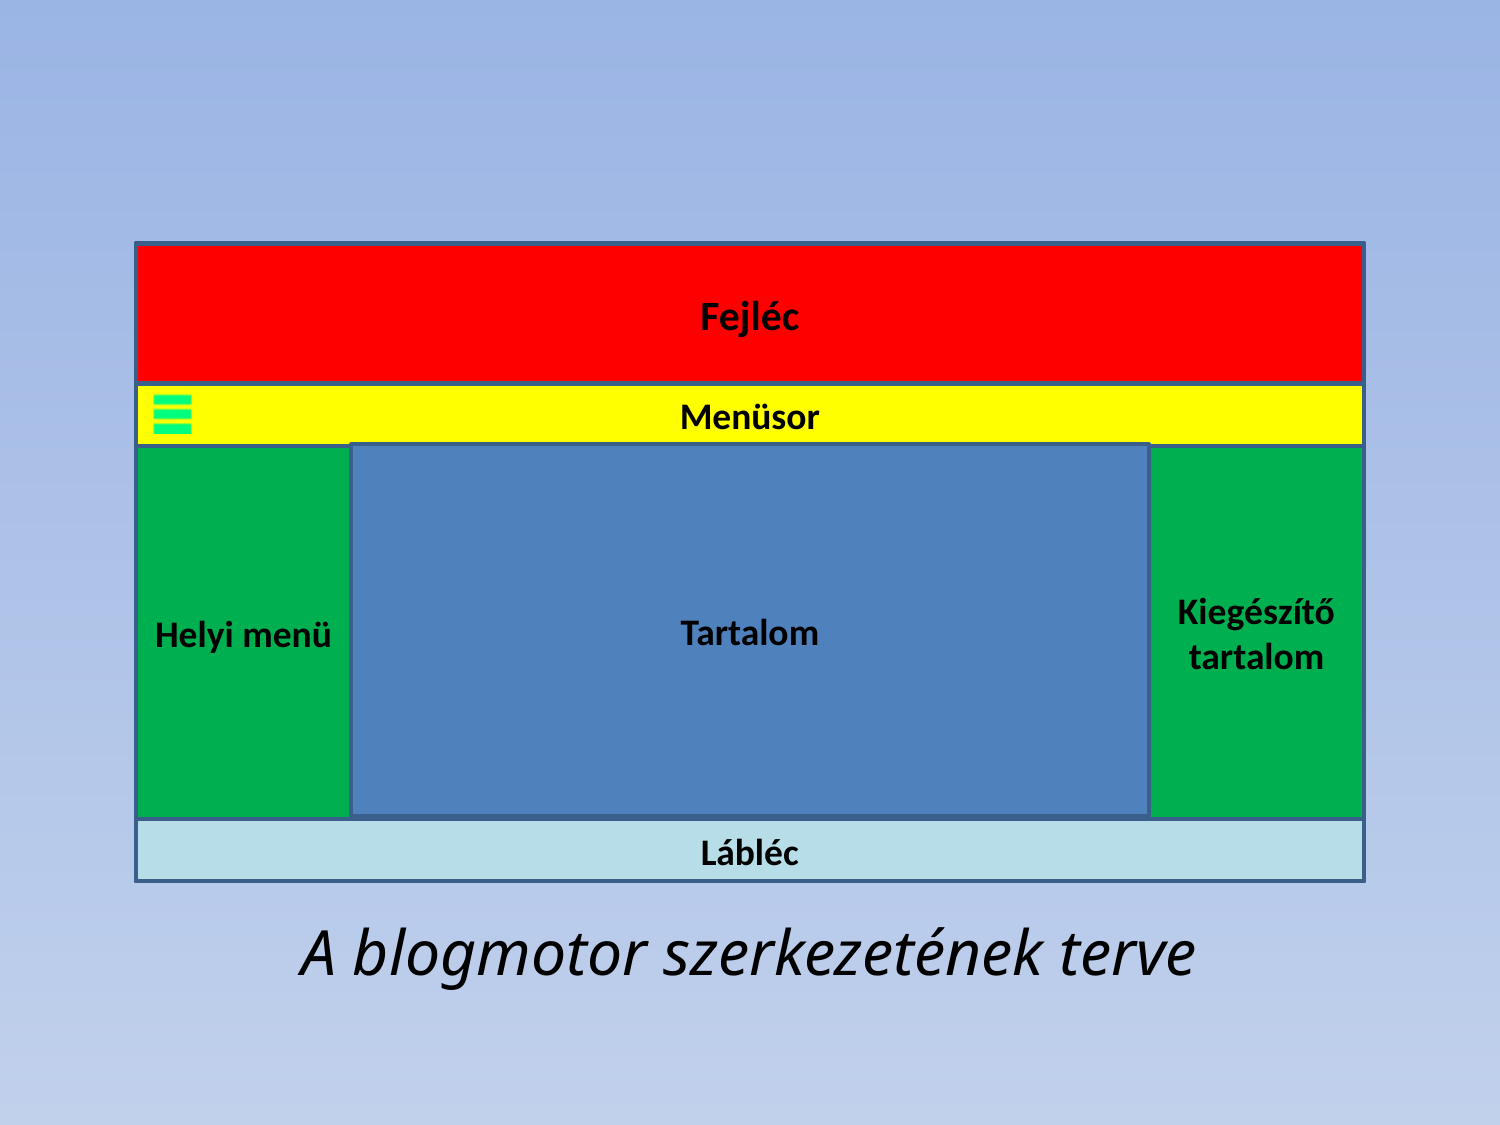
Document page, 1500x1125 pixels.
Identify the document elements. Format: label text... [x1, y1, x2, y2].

text_box A blogmotor szerkezetének terve [0, 905, 1500, 995]
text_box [135, 243, 1365, 882]
